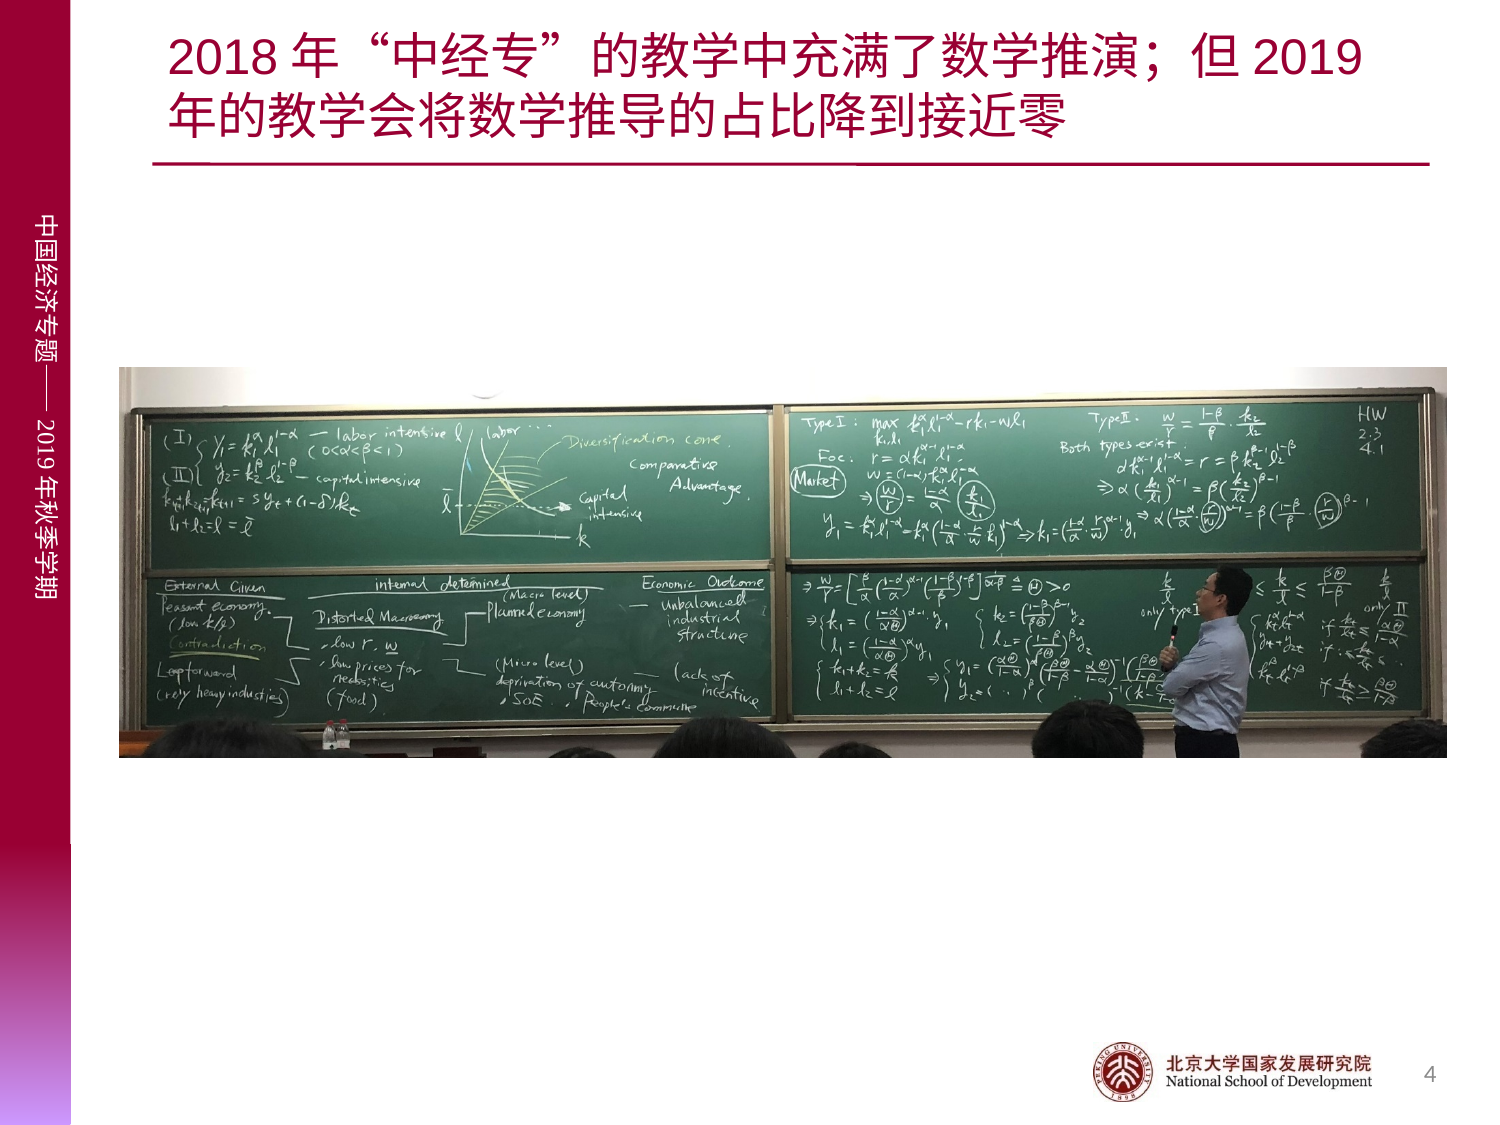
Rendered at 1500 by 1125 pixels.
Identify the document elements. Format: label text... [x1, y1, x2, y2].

picture [1093, 1042, 1101, 1102]
slide_number 4 [1101, 1042, 1452, 1103]
title 2018年“中经专”的教学中充满了数学推演；但2019年的教学会将数学推导的占比降到接近零 [152, 0, 1426, 153]
picture [119, 366, 1448, 759]
